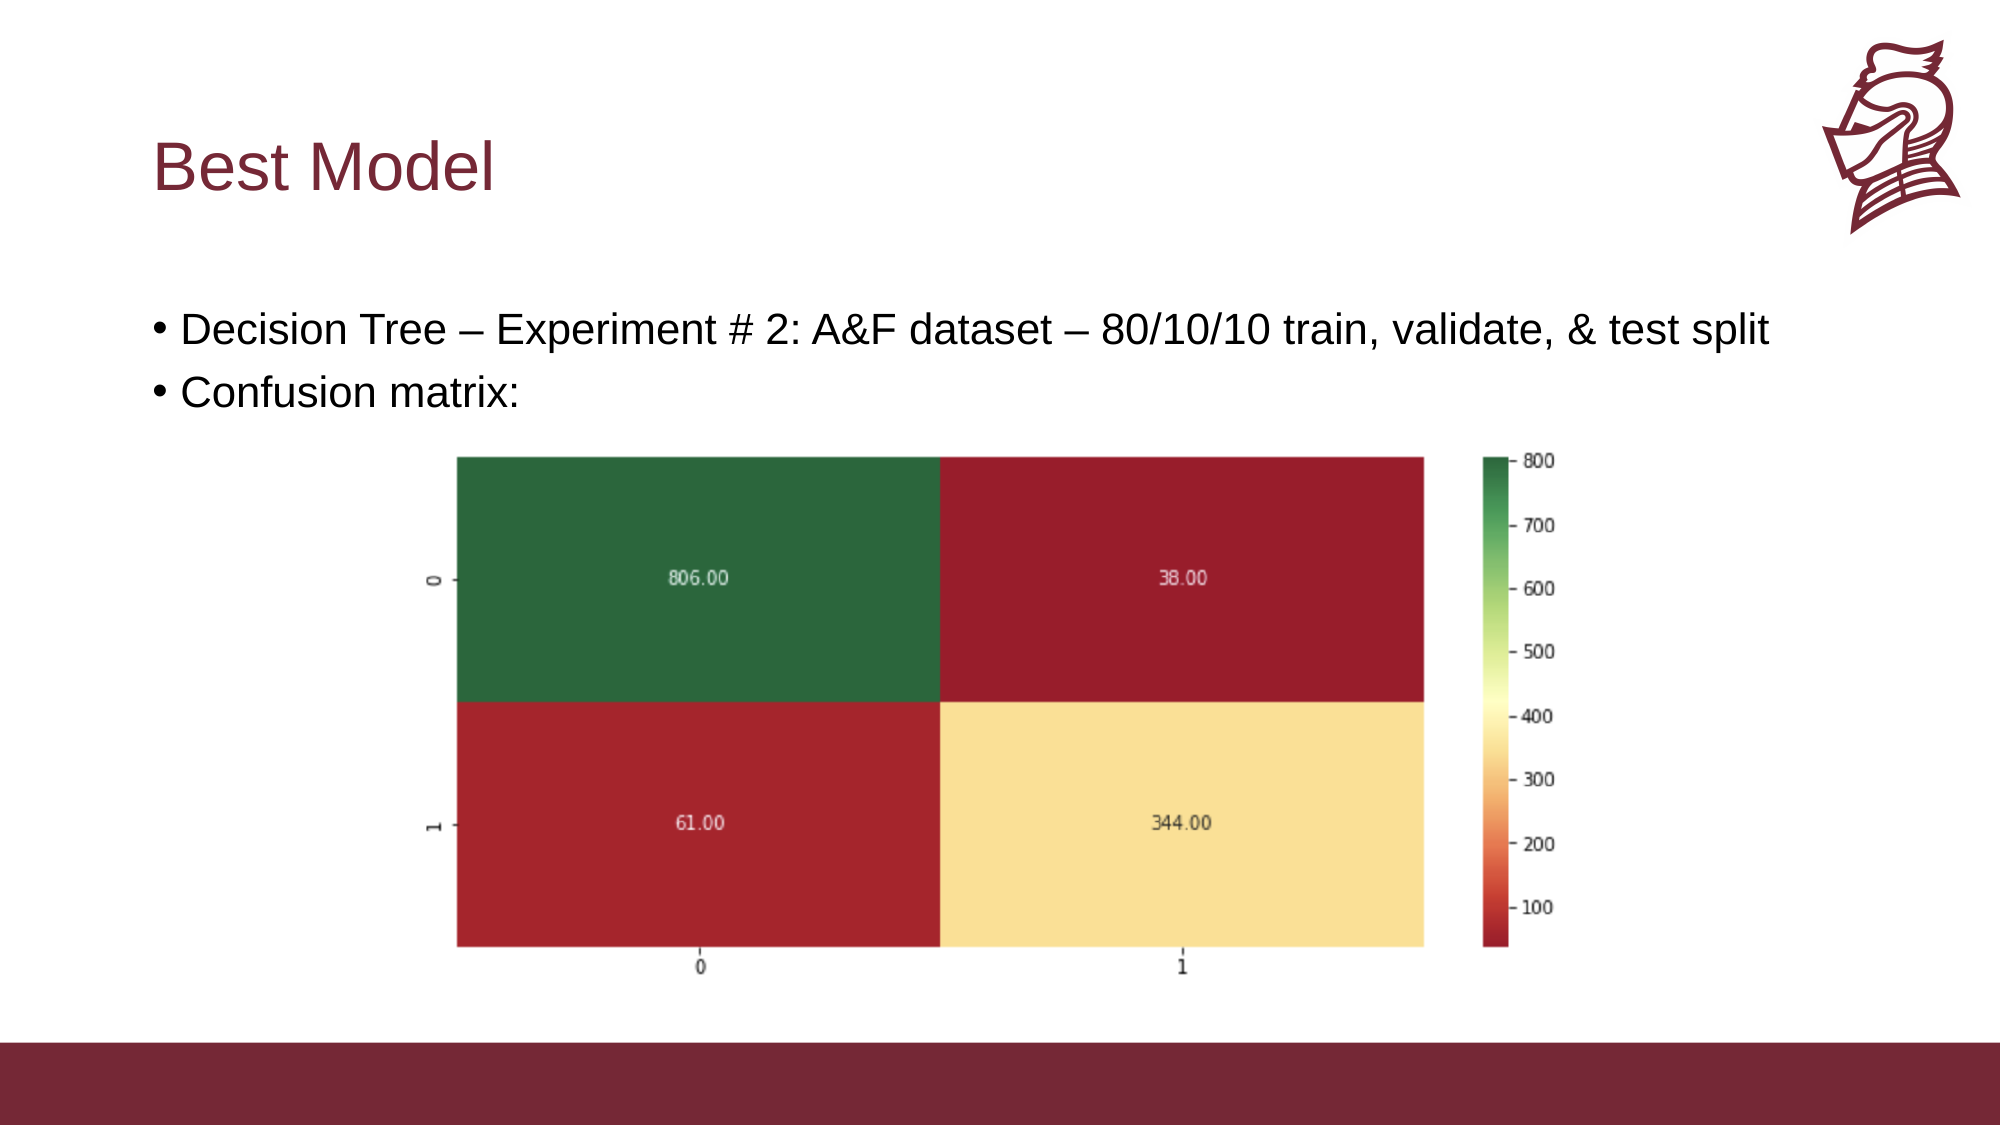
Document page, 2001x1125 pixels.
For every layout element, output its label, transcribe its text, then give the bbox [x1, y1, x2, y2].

picture [1813, 30, 1972, 248]
title Best Model [137, 59, 1863, 278]
picture [408, 441, 1591, 1012]
list Decision Tree – Experiment # 2: A&F dataset – 80/10/10 train, validate, & test split Confusion matrix: [137, 299, 1863, 1014]
